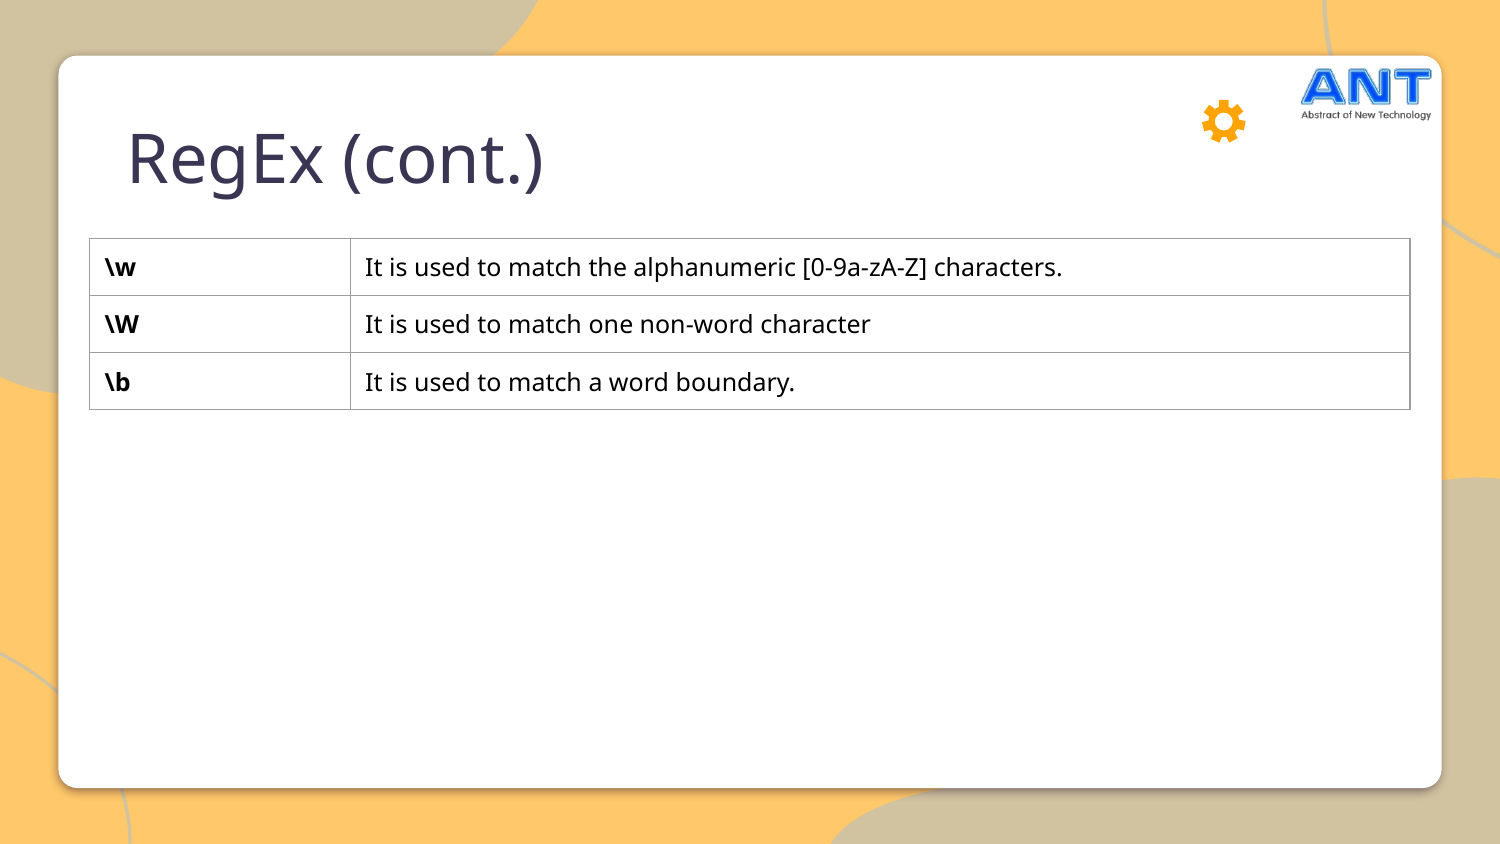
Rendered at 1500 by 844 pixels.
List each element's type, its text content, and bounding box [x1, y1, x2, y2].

text_box RegEx (cont.) [111, 87, 689, 205]
table_cell It is used to match a word boundary. [351, 353, 1409, 409]
table_header \w [90, 239, 350, 295]
text_box [1201, 99, 1246, 143]
table_cell \W [90, 296, 350, 352]
table_cell It is used to match one non-word character [351, 296, 1409, 352]
picture [1300, 63, 1433, 140]
table_cell \b [90, 353, 350, 409]
table_header It is used to match the alphanumeric [0-9a-zA-Z] characters. [351, 239, 1409, 295]
